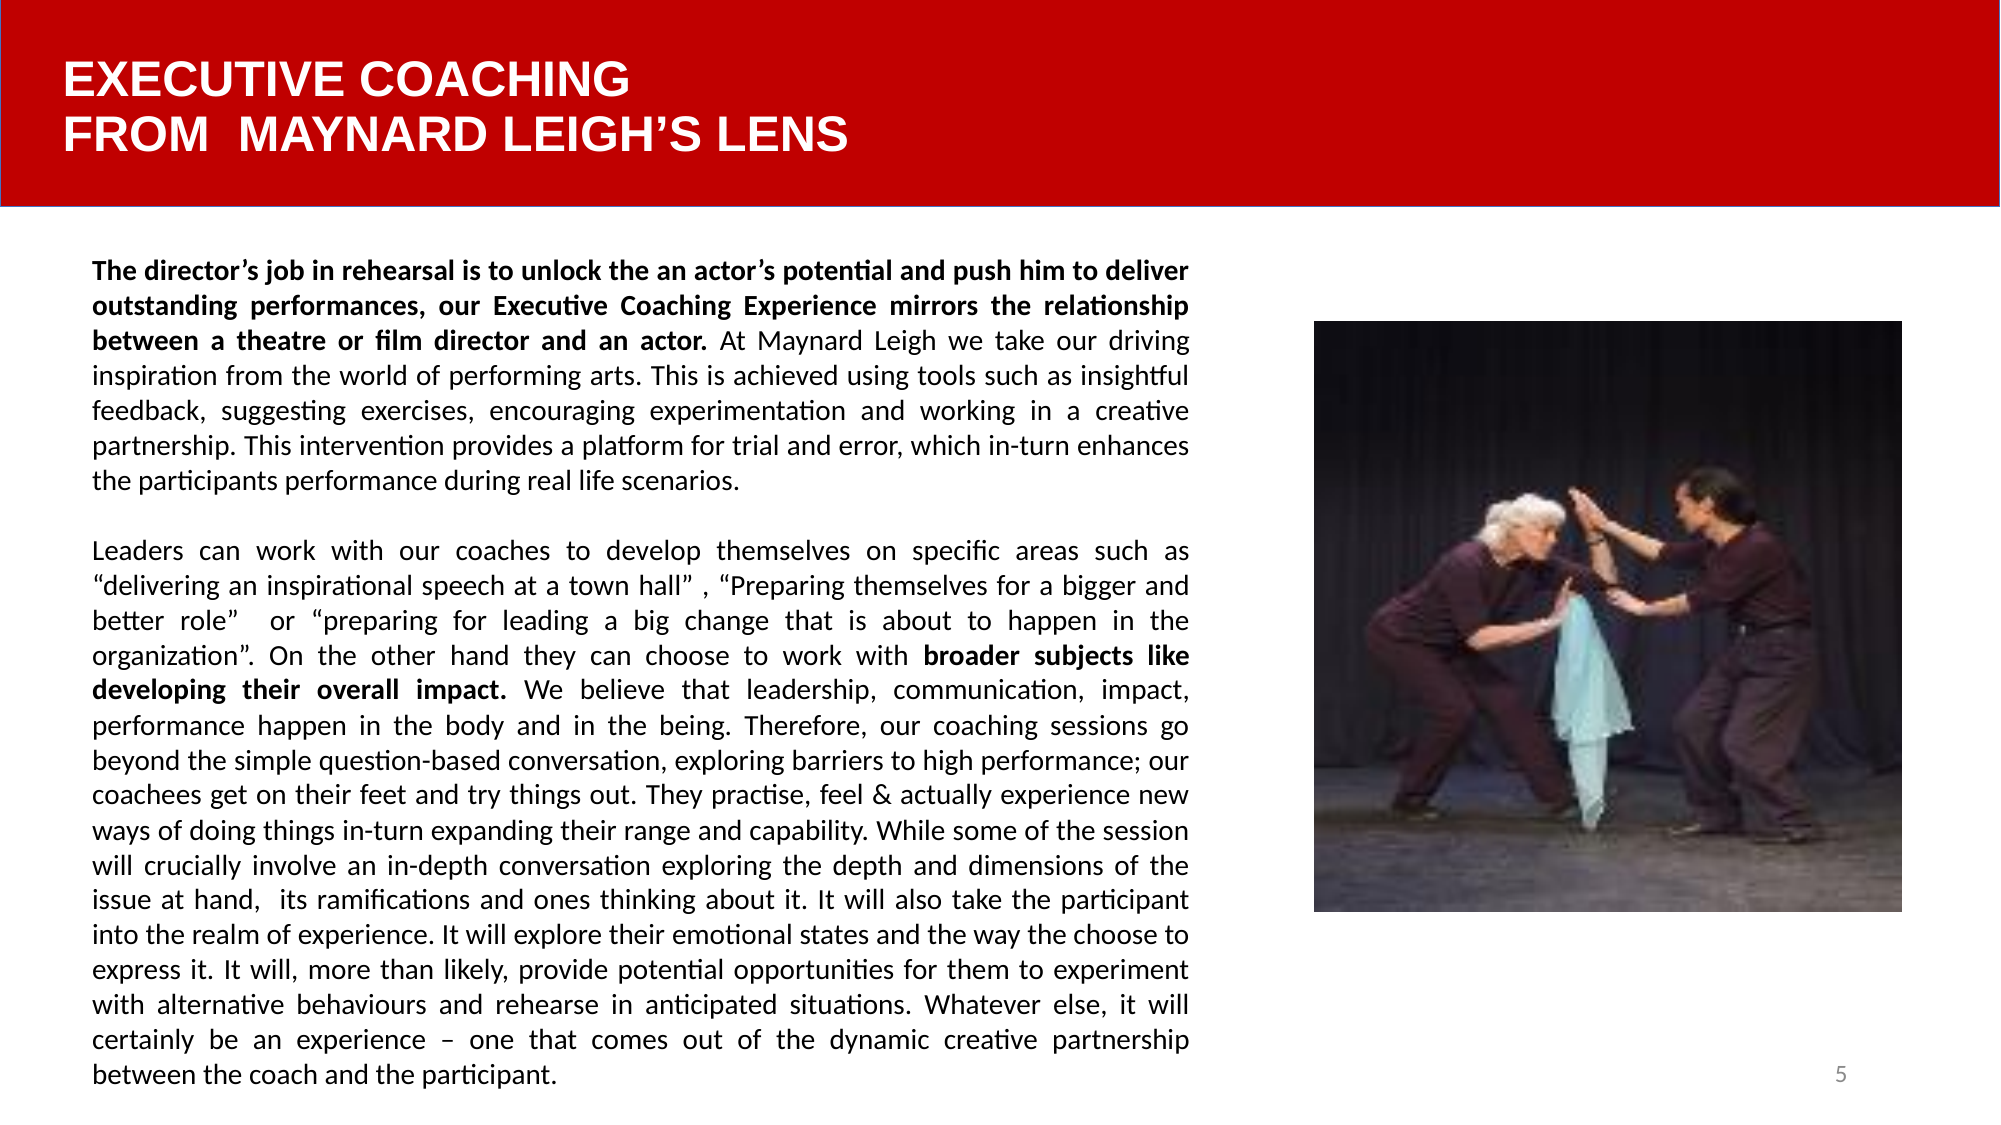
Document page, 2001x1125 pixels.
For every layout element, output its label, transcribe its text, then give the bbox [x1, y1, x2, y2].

picture [1314, 321, 1902, 912]
text_box The director’s job in rehearsal is to unlock the an actor’s potential and push him to deliver outstanding performances, our Executive Coaching Experience mirrors the relationship between a theatre or film director and an actor. At Maynard Leigh we take our driving inspiration from the world of performing arts. This is achieved using tools such as insightful feedback, suggesting exercises, encouraging experimentation and working in a creative partnership. This intervention provides a platform for trial and error, which in-turn enhances the participants performance during real life scenarios. Leaders can work with our coaches to develop themselves on specific areas such as “delivering an inspirational speech at a town hall” , “Preparing themselves for a bigger and better role” or “preparing for leading a big change that is about to happen in the organization”. On the other hand they can choose to work with broader subjects like developing their overall impact. We believe that leadership, communication, impact, performance happen in the body and in the being. Therefore, our coaching sessions go beyond the simple question-based conversation, exploring barriers to high performance; our coachees get on their feet and try things out. They practise, feel & actually experience new ways of doing things in-turn expanding their range and capability. While some of the session will crucially involve an in-depth conversation exploring the depth and dimensions of the issue at hand, its ramifications and ones thinking about it. It will also take the participant into the realm of experience. It will explore their emotional states and the way the choose to express it. It will, more than likely, provide potential opportunities for them to experiment with alternative behaviours and rehearse in anticipated situations. Whatever else, it will certainly be an experience – one that comes out of the dynamic creative partnership between the coach and the participant. [77, 244, 1205, 1098]
slide_number 5 [1412, 1042, 1863, 1103]
text_box [0, 0, 2000, 207]
text_box EXECUTIVE COACHING FROM MAYNARD LEIGH’S LENS [48, 46, 865, 170]
